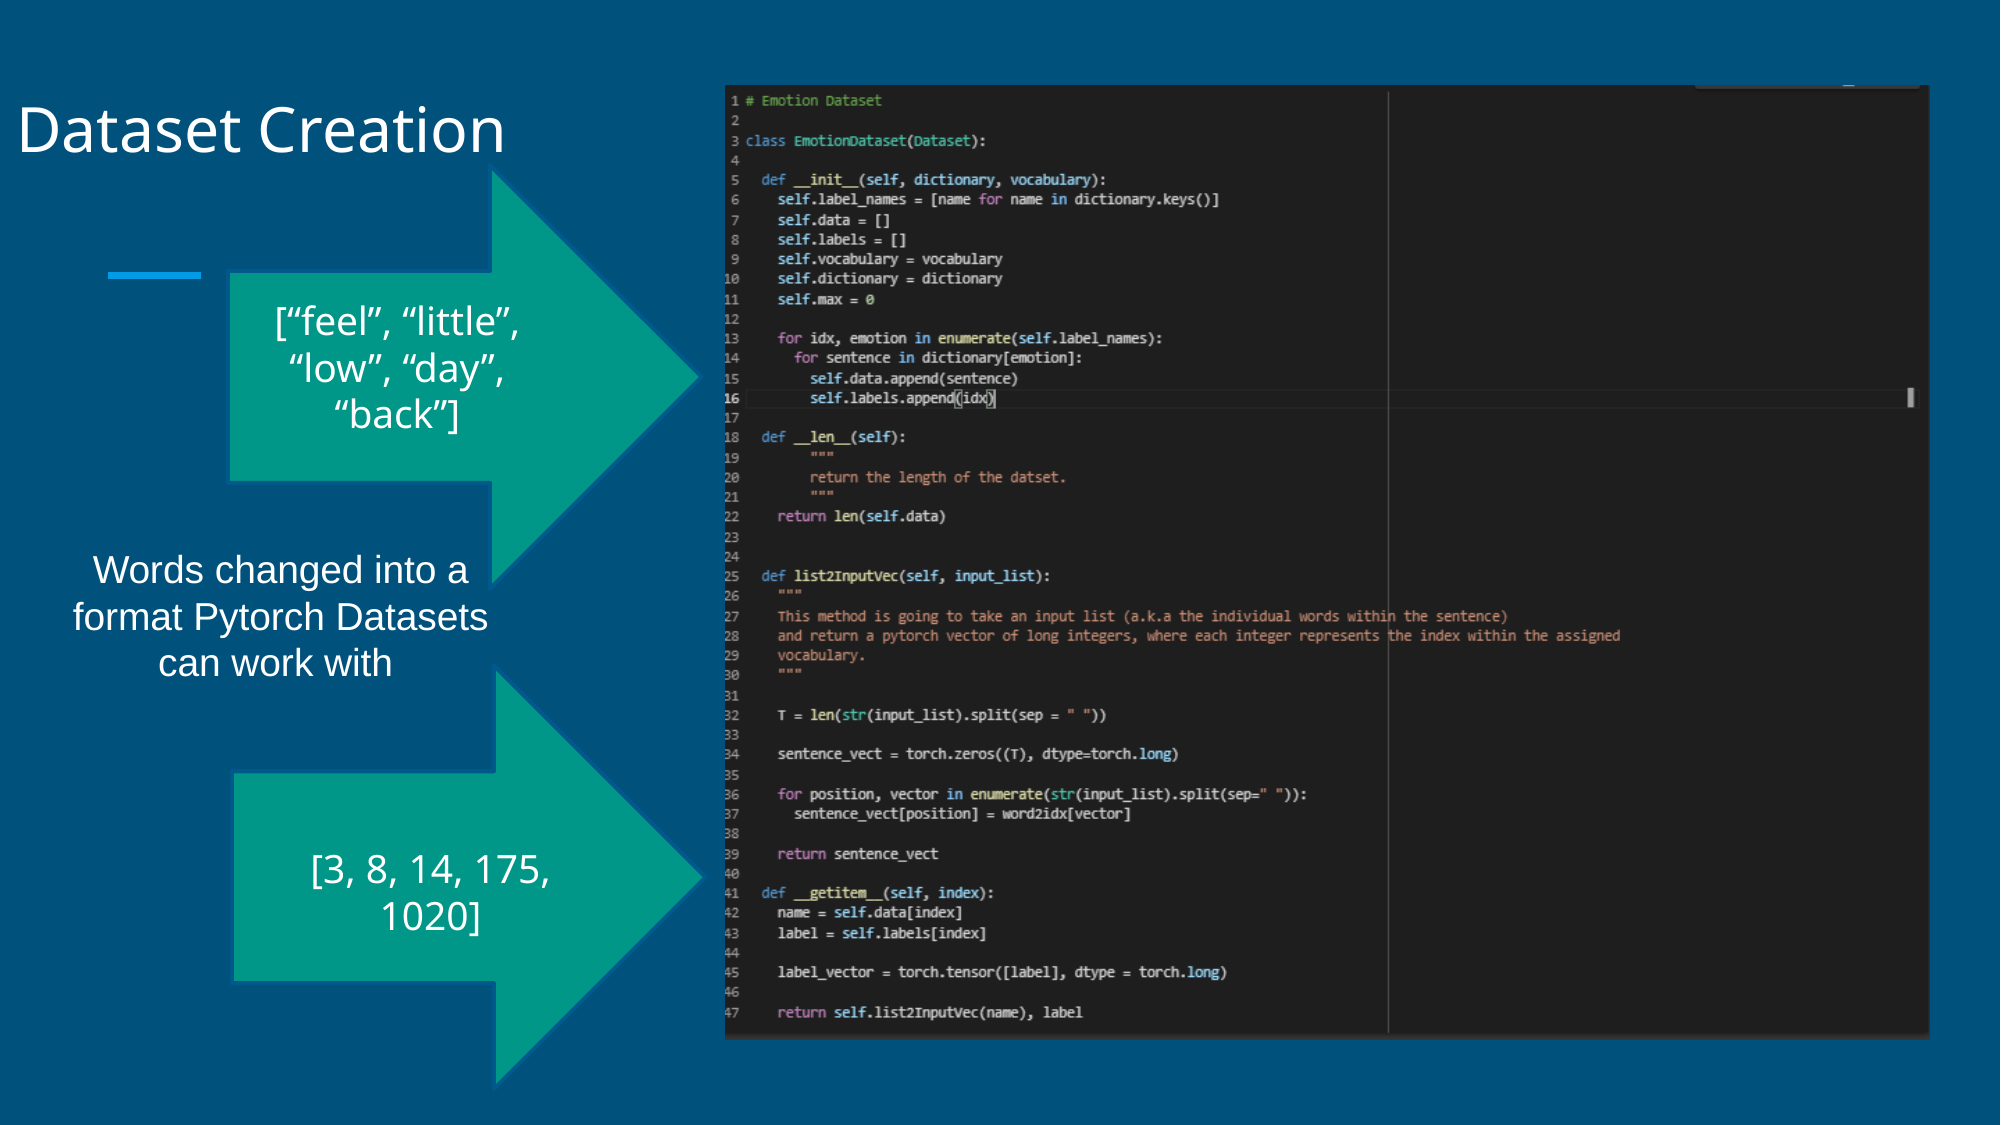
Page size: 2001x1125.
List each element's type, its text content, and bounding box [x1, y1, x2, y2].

text_box [225, 163, 704, 568]
text_box [229, 682, 708, 1092]
text_box [“feel”, “little”, “low”, “day”, “back”] [186, 289, 583, 445]
title Dataset Creation [1, 0, 706, 180]
text_box Words changed into a format Pytorch Datasets can work with [48, 537, 514, 692]
text_box [3, 8, 14, 175, 1020] [219, 837, 617, 946]
picture [726, 86, 1929, 1039]
